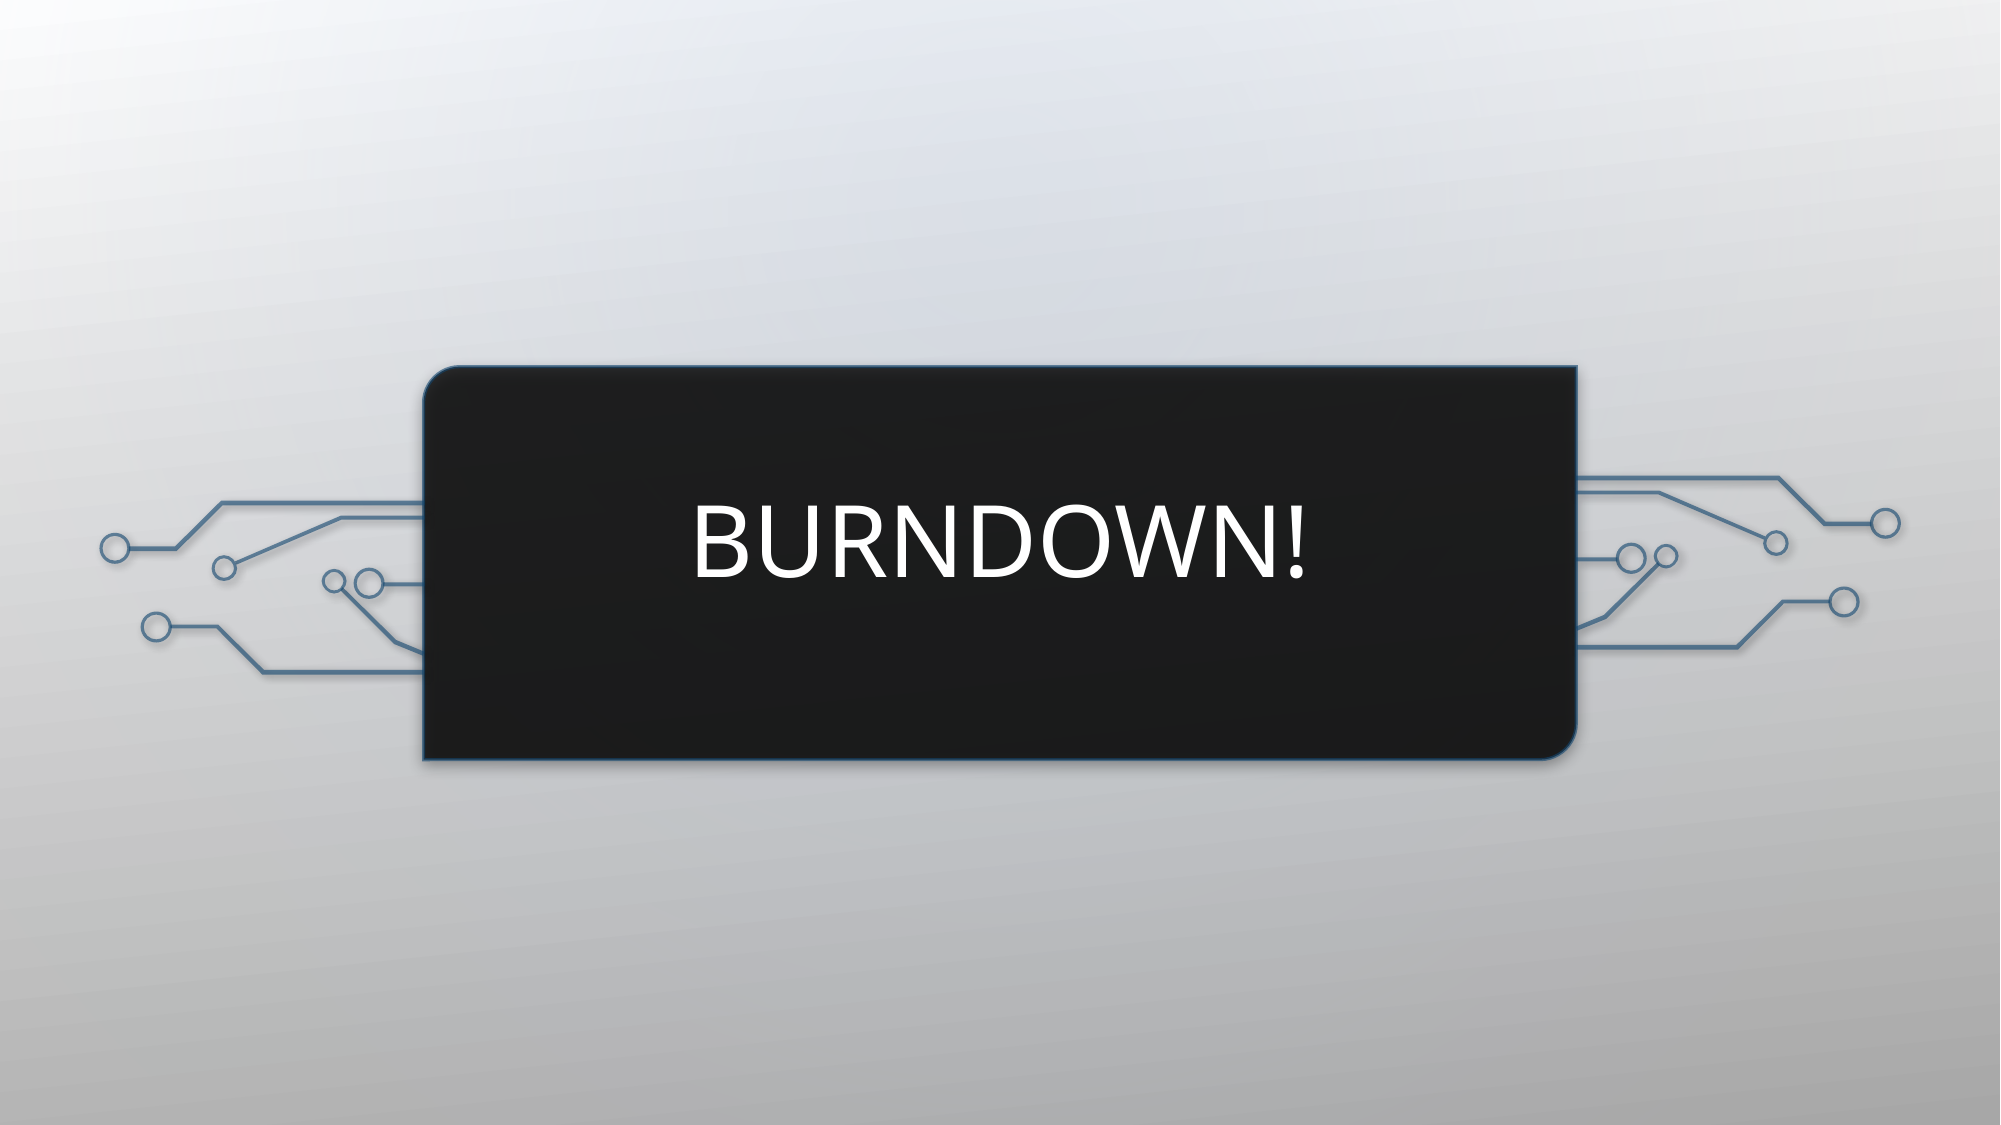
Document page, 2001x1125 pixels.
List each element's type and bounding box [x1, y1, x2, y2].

text_box [0, 0, 2000, 1125]
text_box [99, 475, 1902, 675]
